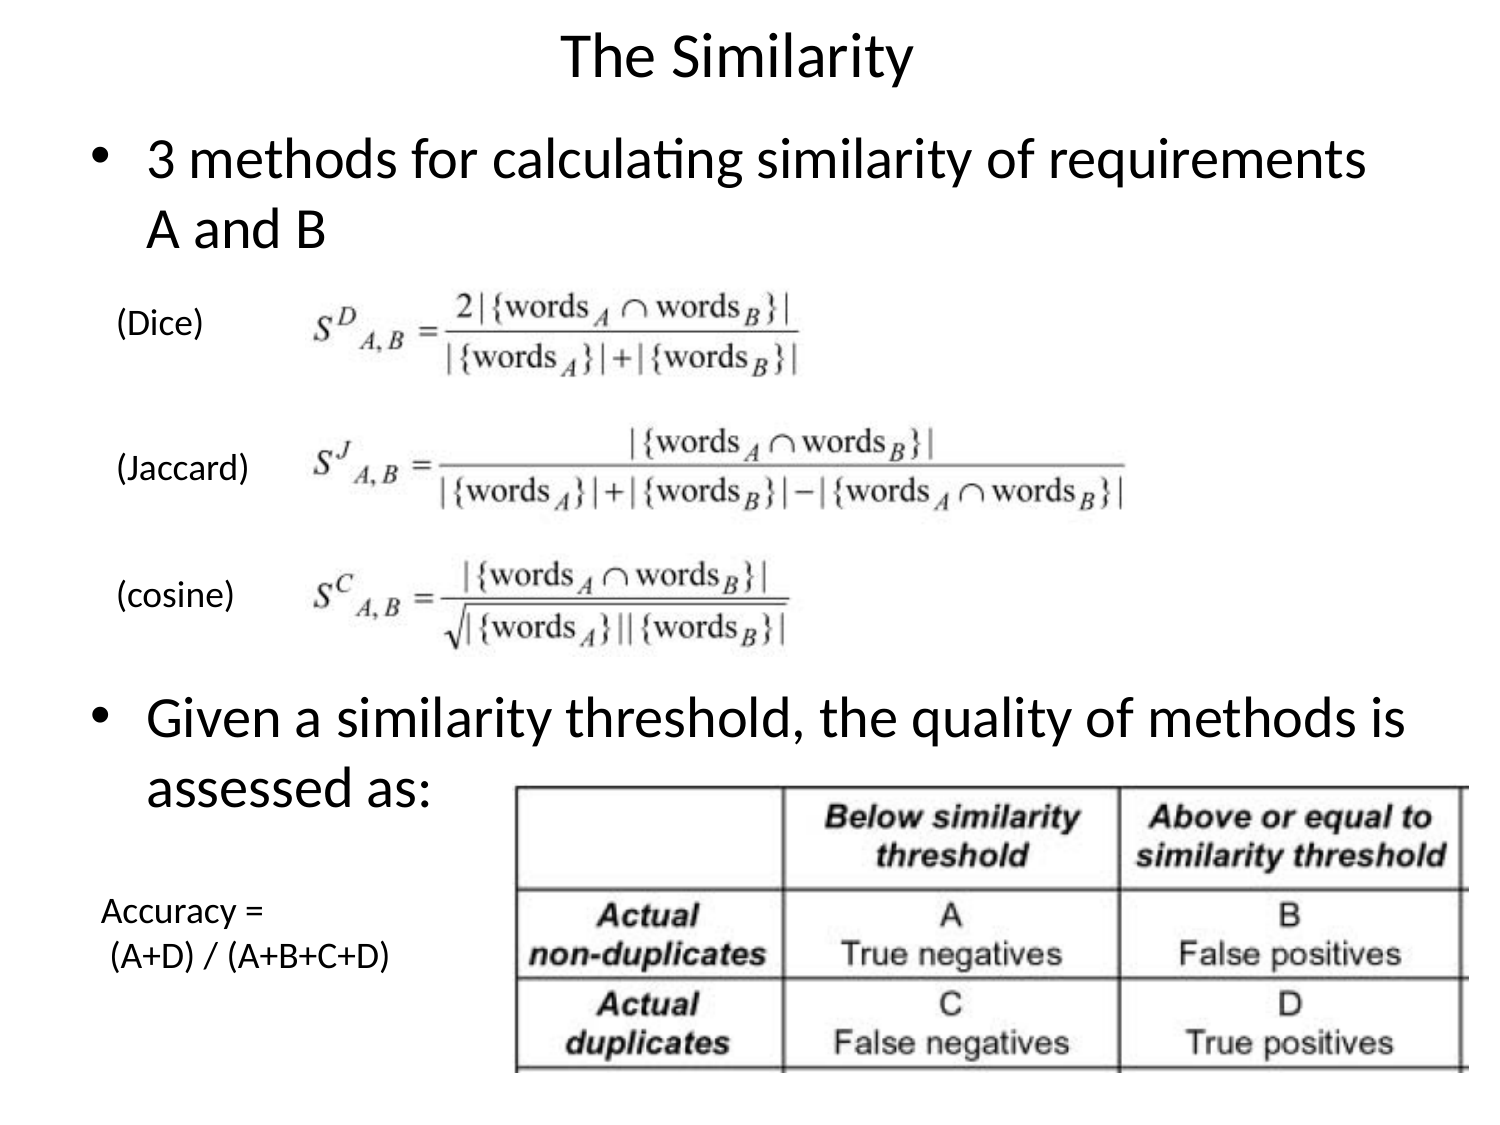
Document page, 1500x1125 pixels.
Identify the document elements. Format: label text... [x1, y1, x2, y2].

text_box (Dice) [101, 290, 220, 351]
picture [512, 783, 1469, 1074]
text_box Accuracy = (A+D) / (A+B+C+D) [86, 878, 406, 984]
text_box (cosine) [100, 562, 251, 623]
list 3 methods for calculating similarity of requirements A and B Given a similarity threshold, the quality of methods is assessed as: [75, 112, 1425, 968]
title The Similarity [62, 5, 1413, 98]
text_box (Jaccard) [101, 435, 265, 496]
picture [305, 274, 1131, 657]
